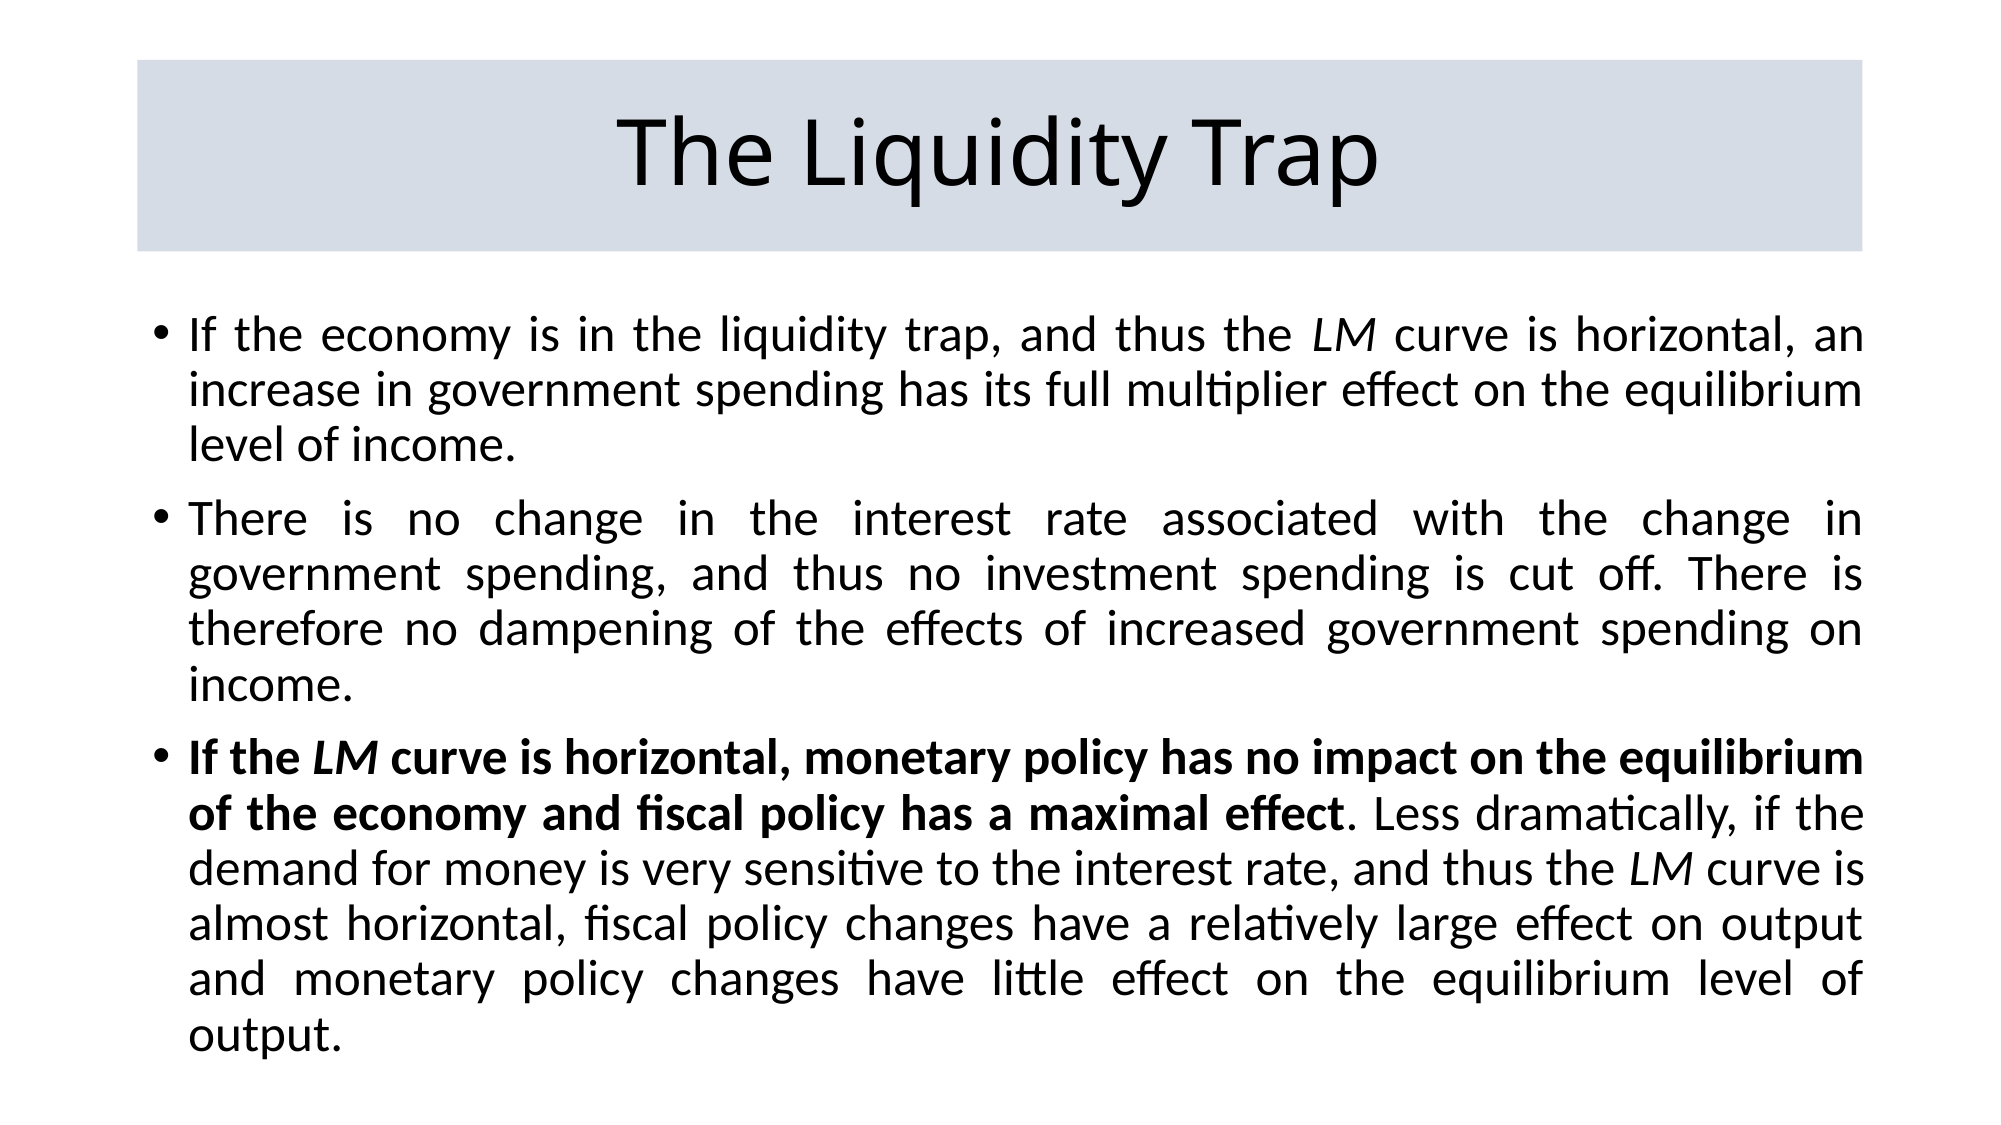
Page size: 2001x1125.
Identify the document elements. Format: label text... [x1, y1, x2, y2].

title The Liquidity Trap [137, 59, 1863, 252]
list If the economy is in the liquidity trap, and thus the LM curve is horizontal, an increase in government spending has its full multiplier effect on the equilibrium level of income. There is no change in the interest rate associated with the change in government spending, and thus no investment spending is cut off. There is therefore no dampening of the effects of increased government spending on income. If the LM curve is horizontal, monetary policy has no impact on the equilibrium of the economy and fiscal policy has a maximal effect. Less dramatically, if the demand for money is very sensitive to the interest rate, and thus the LM curve is almost horizontal, fiscal policy changes have a relatively large effect on output and monetary policy changes have little effect on the equilibrium level of output. [137, 299, 1881, 1072]
